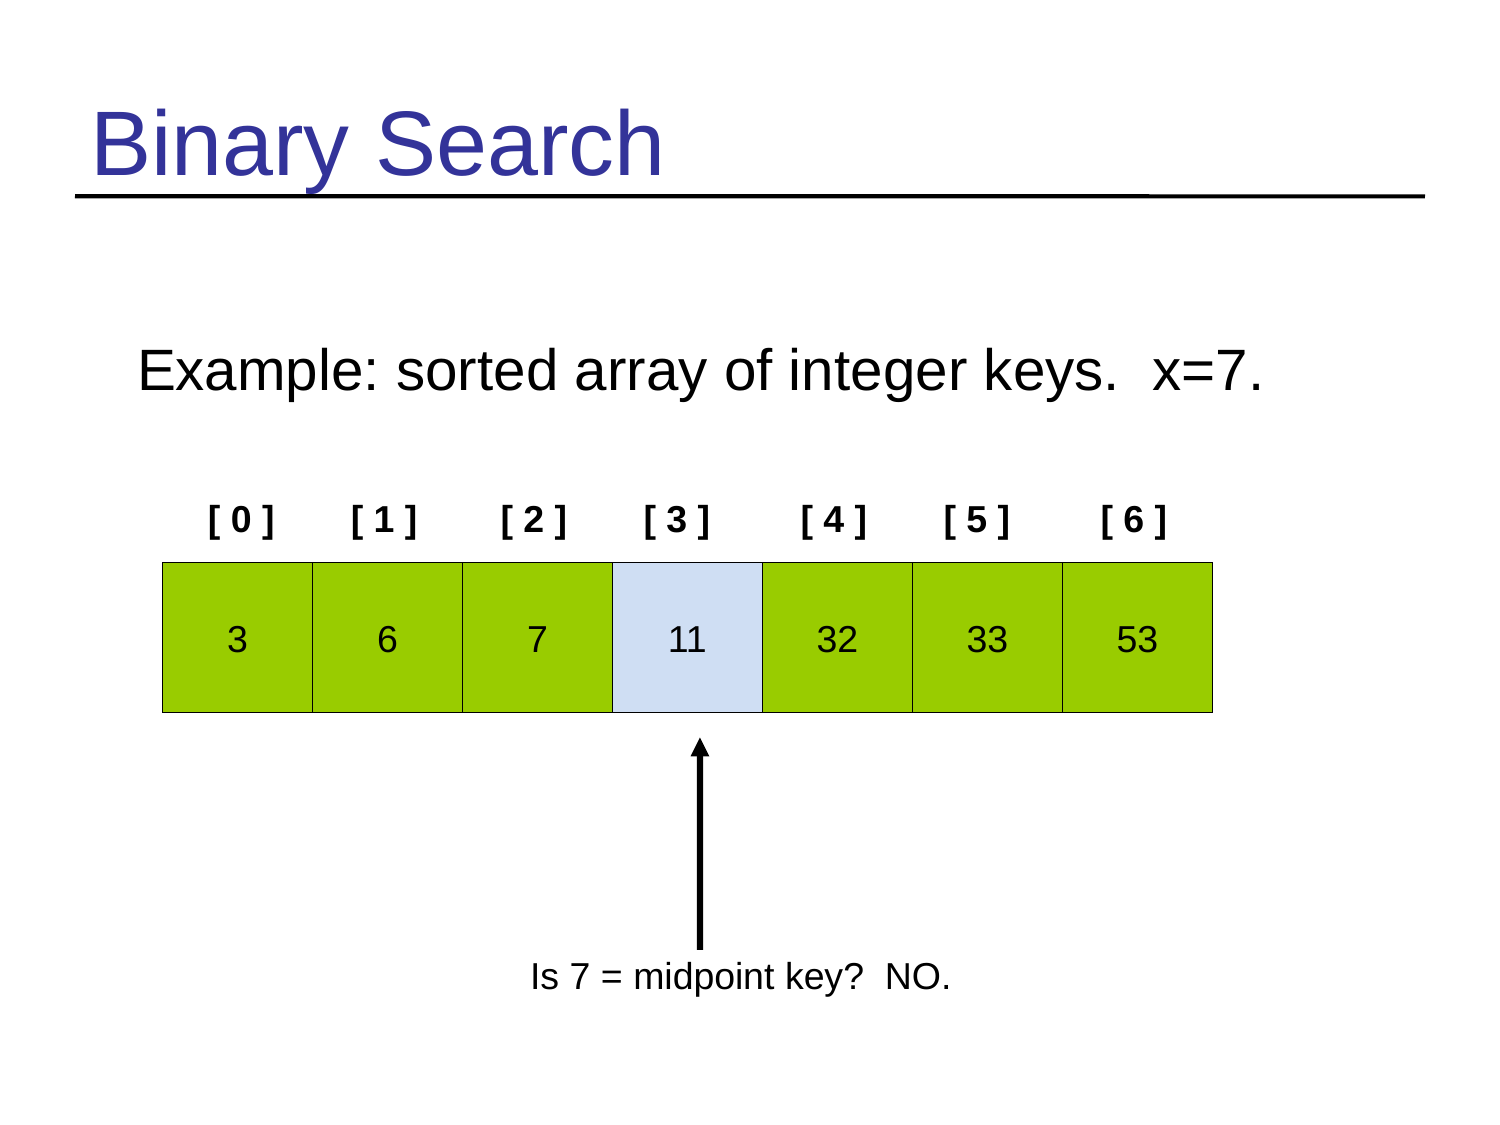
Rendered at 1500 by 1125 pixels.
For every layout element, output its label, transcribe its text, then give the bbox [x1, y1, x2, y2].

text_box Is 7 = midpoint key? NO. [515, 944, 968, 1049]
text_box 6 [312, 562, 462, 713]
text_box 3 [162, 562, 312, 713]
text_box 11 [612, 562, 762, 713]
text_box 33 [912, 562, 1062, 713]
text_box [ 2 ] [485, 487, 583, 547]
text_box [ 6 ] [1085, 487, 1183, 547]
text_box 32 [762, 562, 912, 713]
text_box [ 4 ] [785, 487, 883, 547]
text_box [693, 737, 707, 944]
title Binary Search [75, 45, 1425, 233]
text_box 53 [1062, 562, 1213, 713]
text_box Example: sorted array of integer keys. x=7. [122, 324, 1281, 830]
text_box [ 5 ] [928, 487, 1026, 547]
text_box [ 3 ] [628, 487, 726, 547]
text_box 7 [462, 562, 612, 713]
